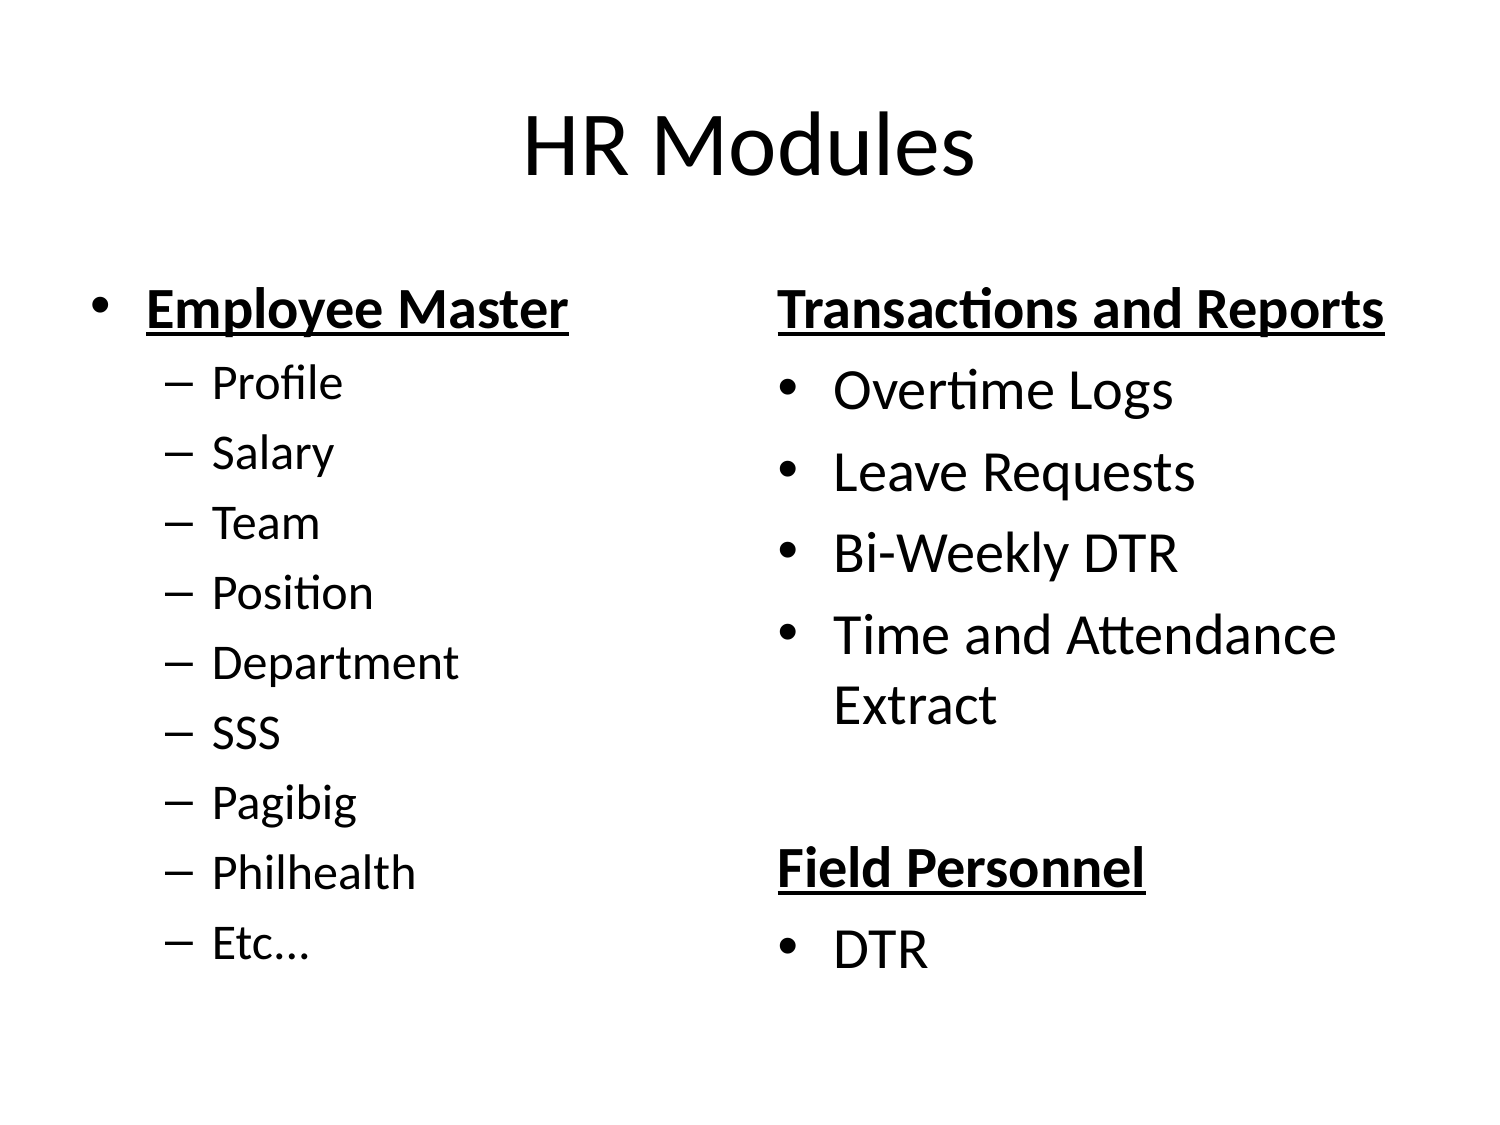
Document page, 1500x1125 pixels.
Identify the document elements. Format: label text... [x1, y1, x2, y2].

title HR Modules [75, 45, 1425, 233]
list Transactions and Reports Overtime Logs Leave Requests Bi-Weekly DTR Time and Attendance Extract Field Personnel DTR [762, 262, 1425, 1005]
list Employee Master Profile Salary Team Position Department SSS Pagibig Philhealth Etc... [75, 262, 738, 1005]
